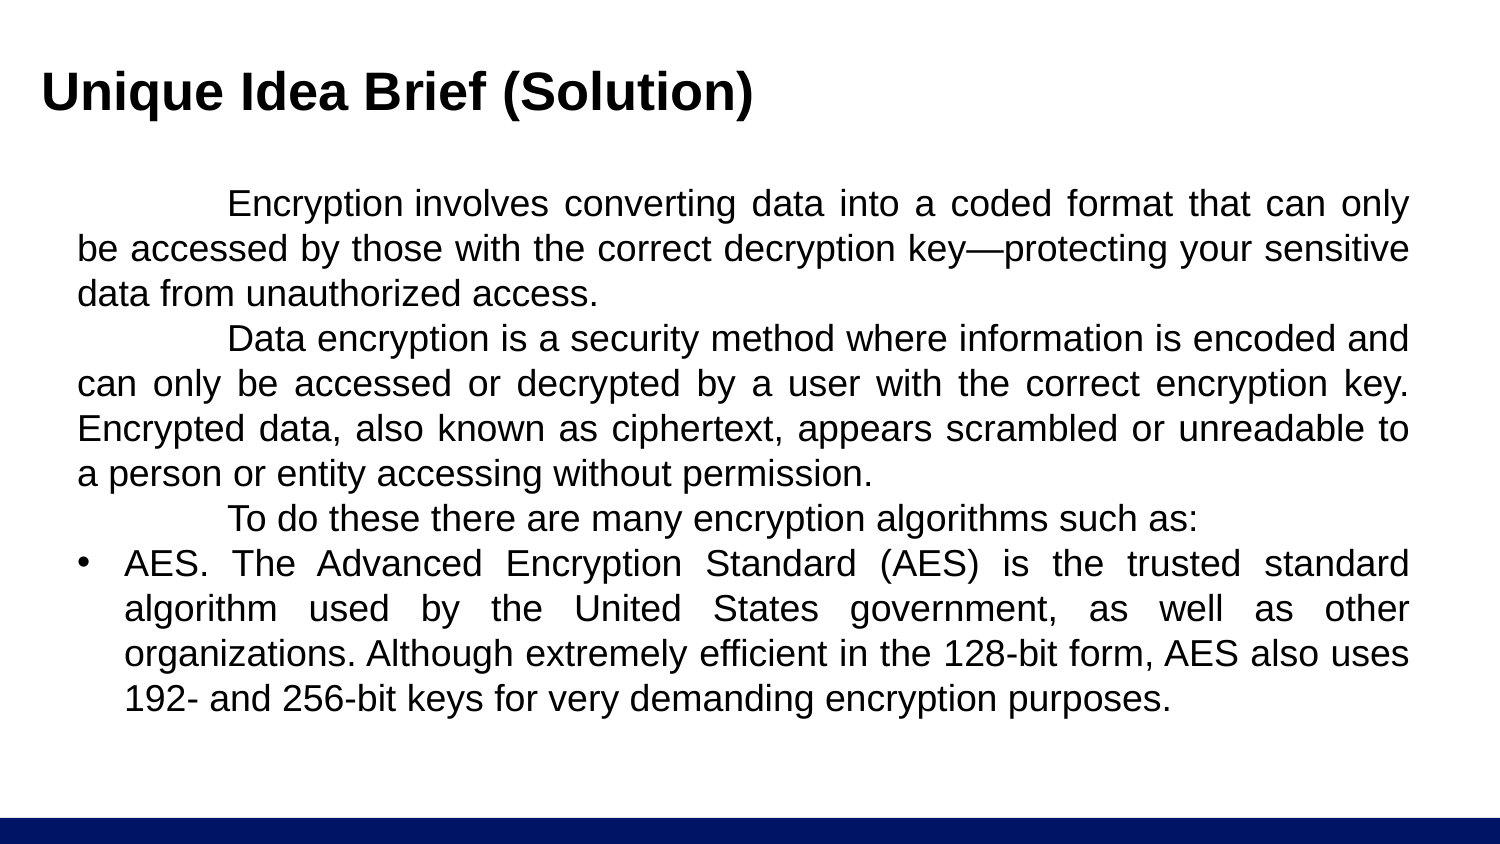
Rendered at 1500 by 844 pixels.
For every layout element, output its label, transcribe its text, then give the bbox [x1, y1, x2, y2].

text_box Encryption involves converting data into a coded format that can only be accessed by those with the correct decryption key—protecting your sensitive data from unauthorized access. Data encryption is a security method where information is encoded and can only be accessed or decrypted by a user with the correct encryption key. Encrypted data, also known as ciphertext, appears scrambled or unreadable to a person or entity accessing without permission. To do these there are many encryption algorithms such as: AES. The Advanced Encryption Standard (AES) is the trusted standard algorithm used by the United States government, as well as other organizations. Although extremely efficient in the 128-bit form, AES also uses 192- and 256-bit keys for very demanding encryption purposes. [62, 171, 1425, 727]
picture [0, 817, 1500, 844]
title Unique Idea Brief (Solution) [39, 53, 758, 197]
